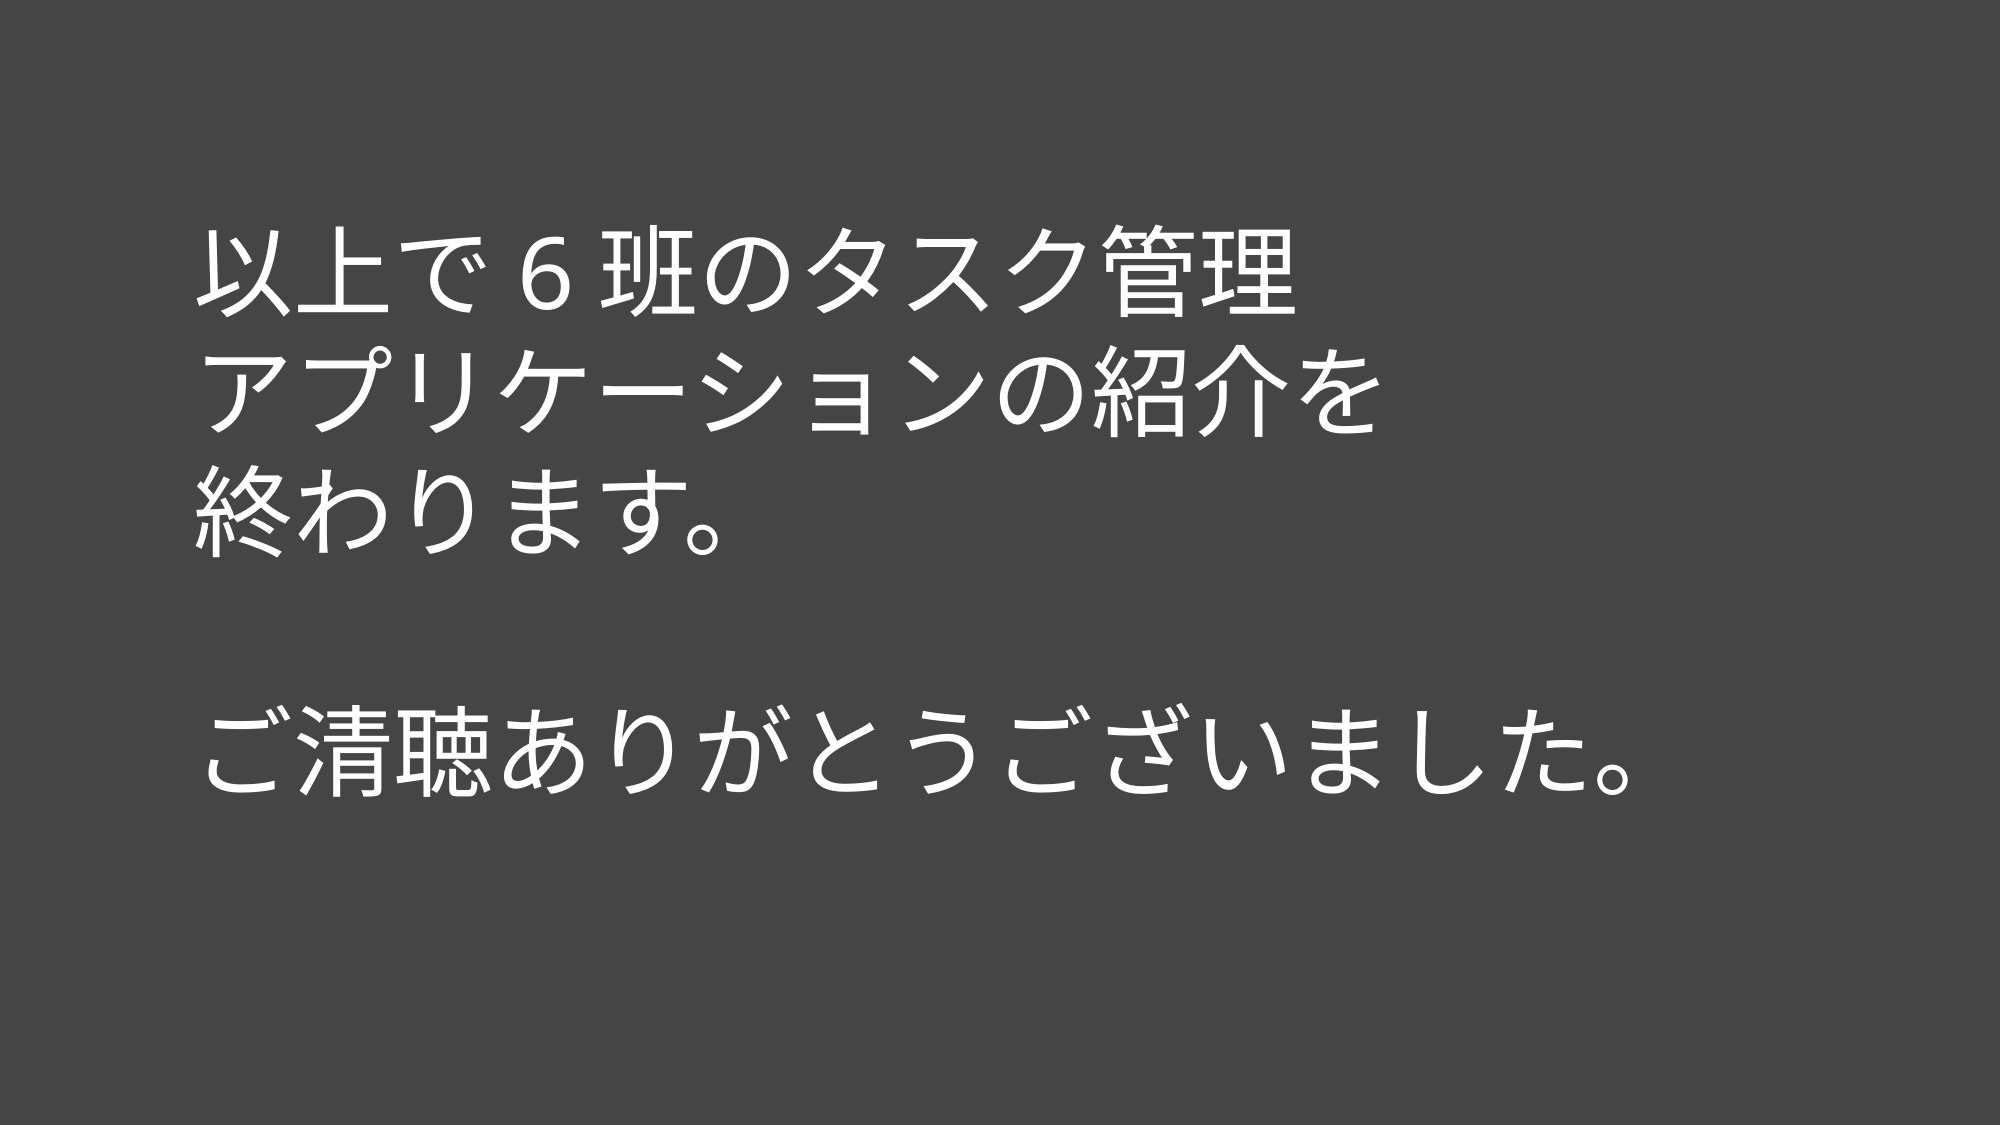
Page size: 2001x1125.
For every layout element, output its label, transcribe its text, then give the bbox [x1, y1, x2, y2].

text_box 以上で6班のタスク管理 アプリケーションの紹介を 終わります。 ご清聴ありがとうございました。 [178, 202, 1770, 817]
